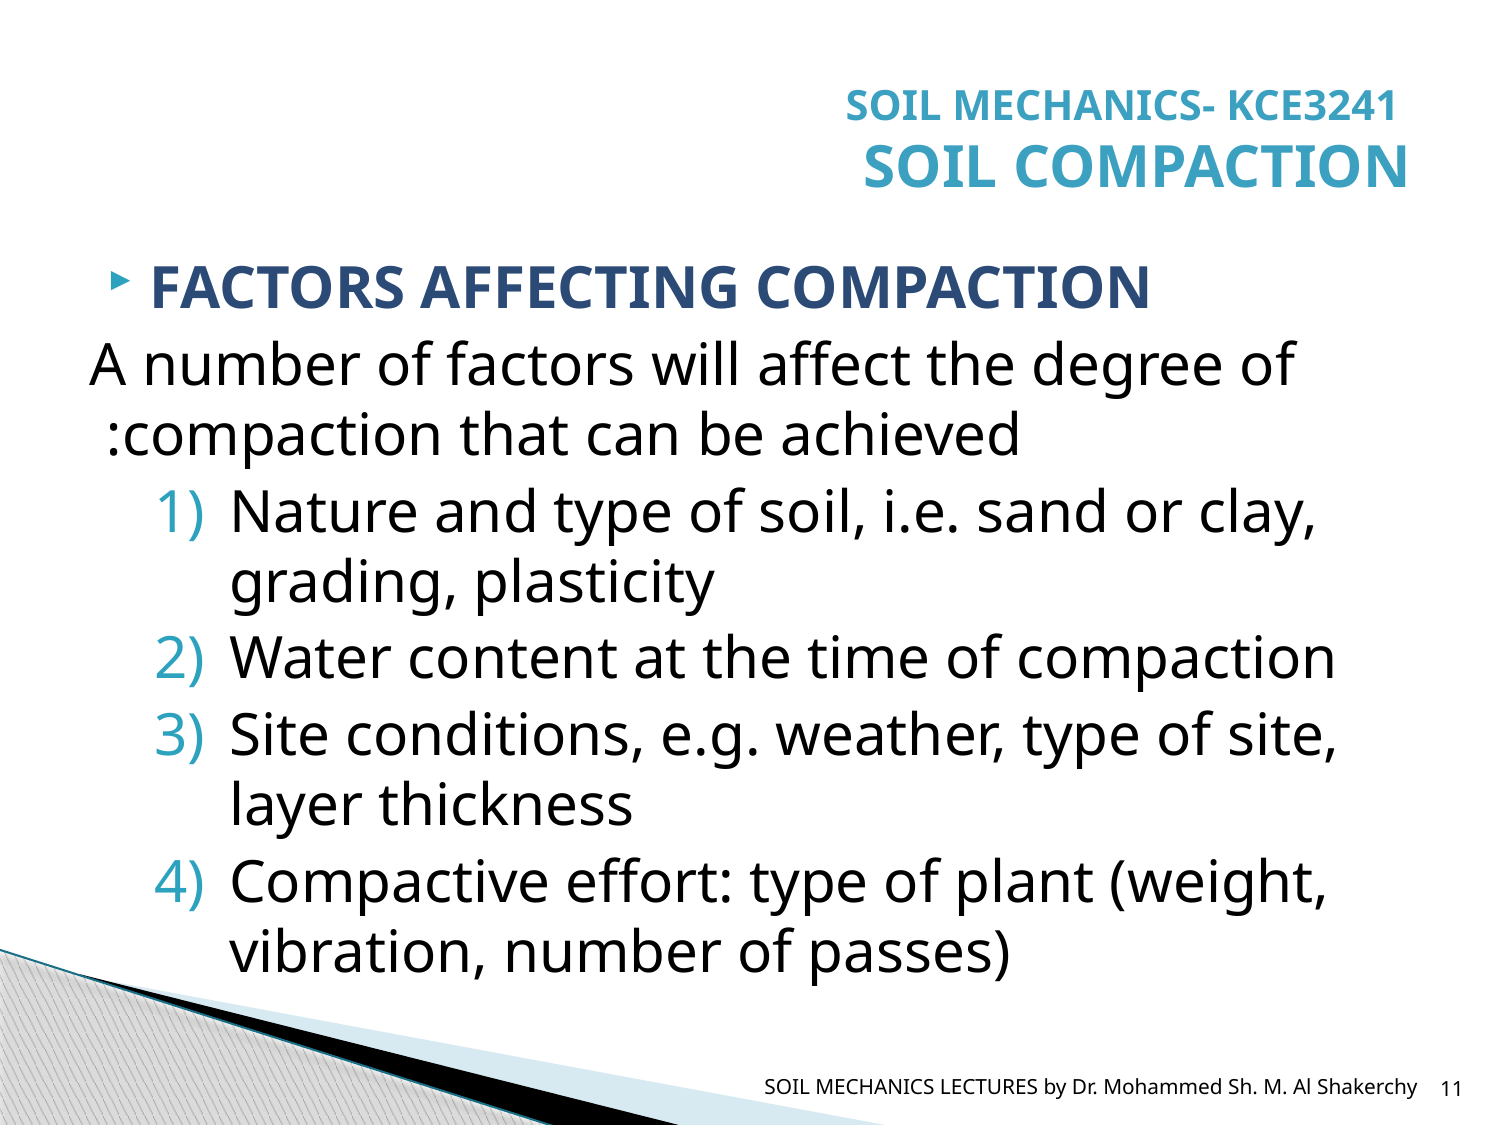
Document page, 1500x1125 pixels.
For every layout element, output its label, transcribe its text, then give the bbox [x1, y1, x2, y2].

title SOIL MECHANICS- KCE3241 SOIL COMPACTION [75, 45, 1425, 233]
list FACTORS AFFECTING COMPACTION A number of factors will affect the degree of compaction that can be achieved: Nature and type of soil, i.e. sand or clay, grading, plasticity Water content at the time of compaction Site conditions, e.g. weather, type of site, layer thickness Compactive effort: type of plant (weight, vibration, number of passes) [75, 243, 1425, 986]
slide_number 11 [1418, 1051, 1479, 1112]
footer SOIL MECHANICS LECTURES by Dr. Mohammed Sh. M. Al Shakerchy [621, 1031, 1432, 1107]
